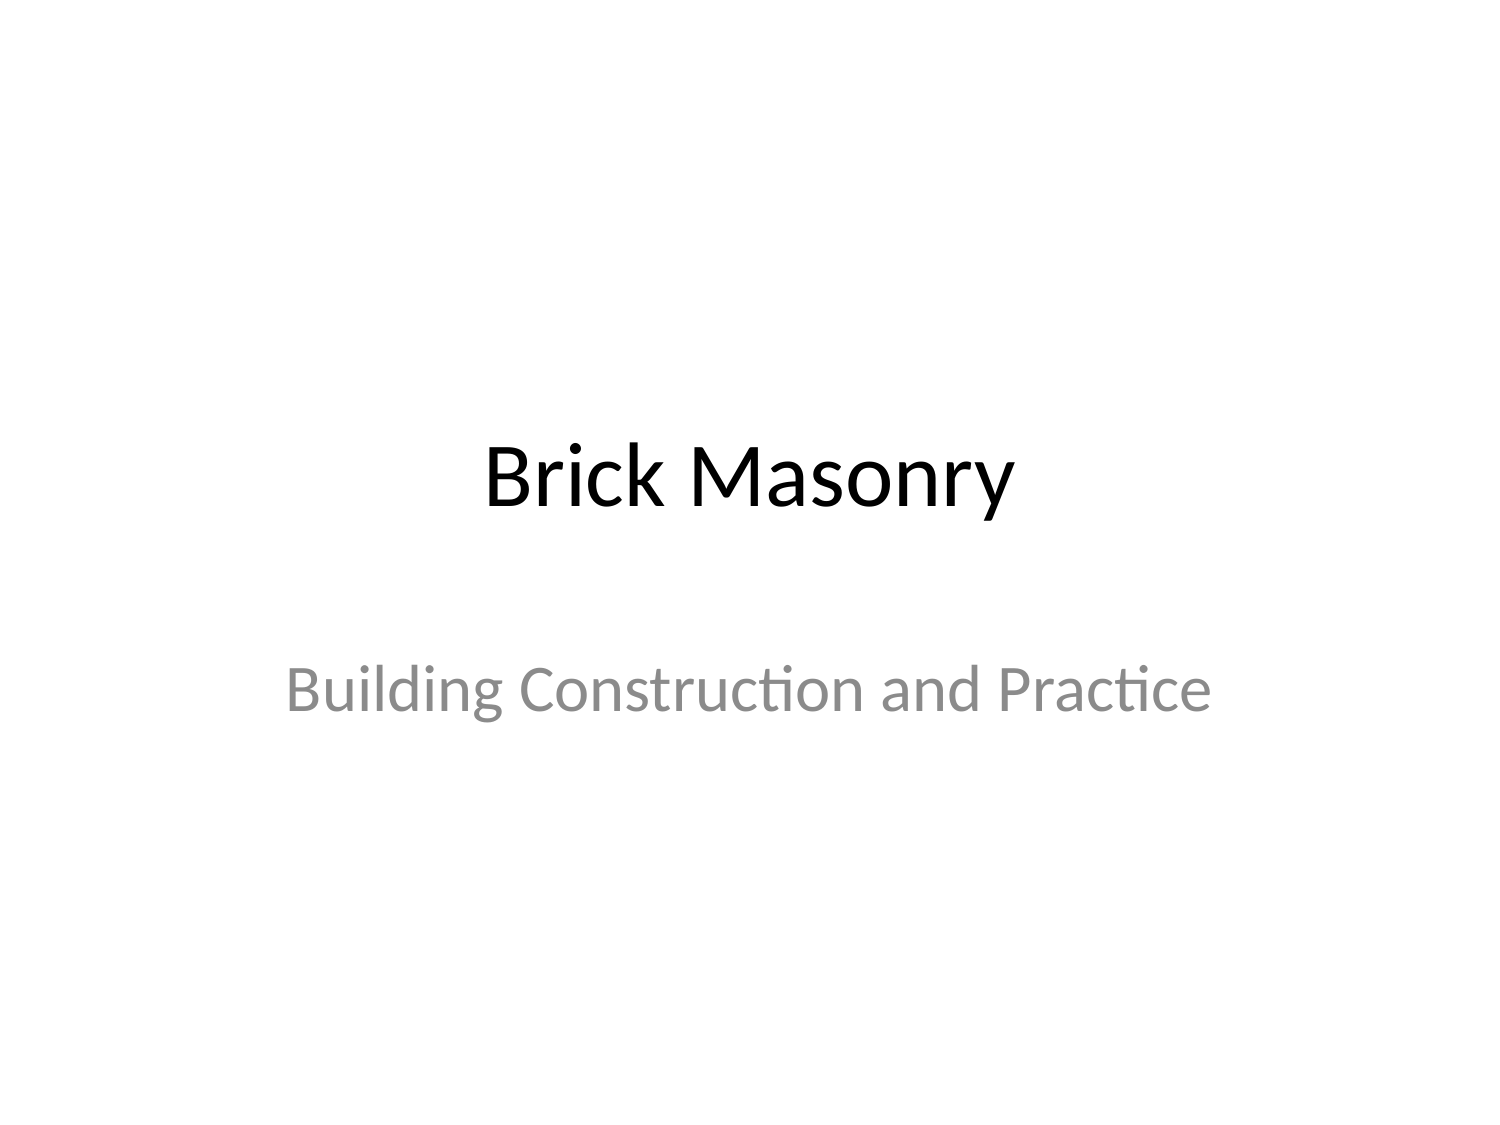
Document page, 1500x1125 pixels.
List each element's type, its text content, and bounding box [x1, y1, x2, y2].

title Brick Masonry [112, 349, 1388, 591]
subtitle Building Construction and Practice [225, 637, 1275, 925]
